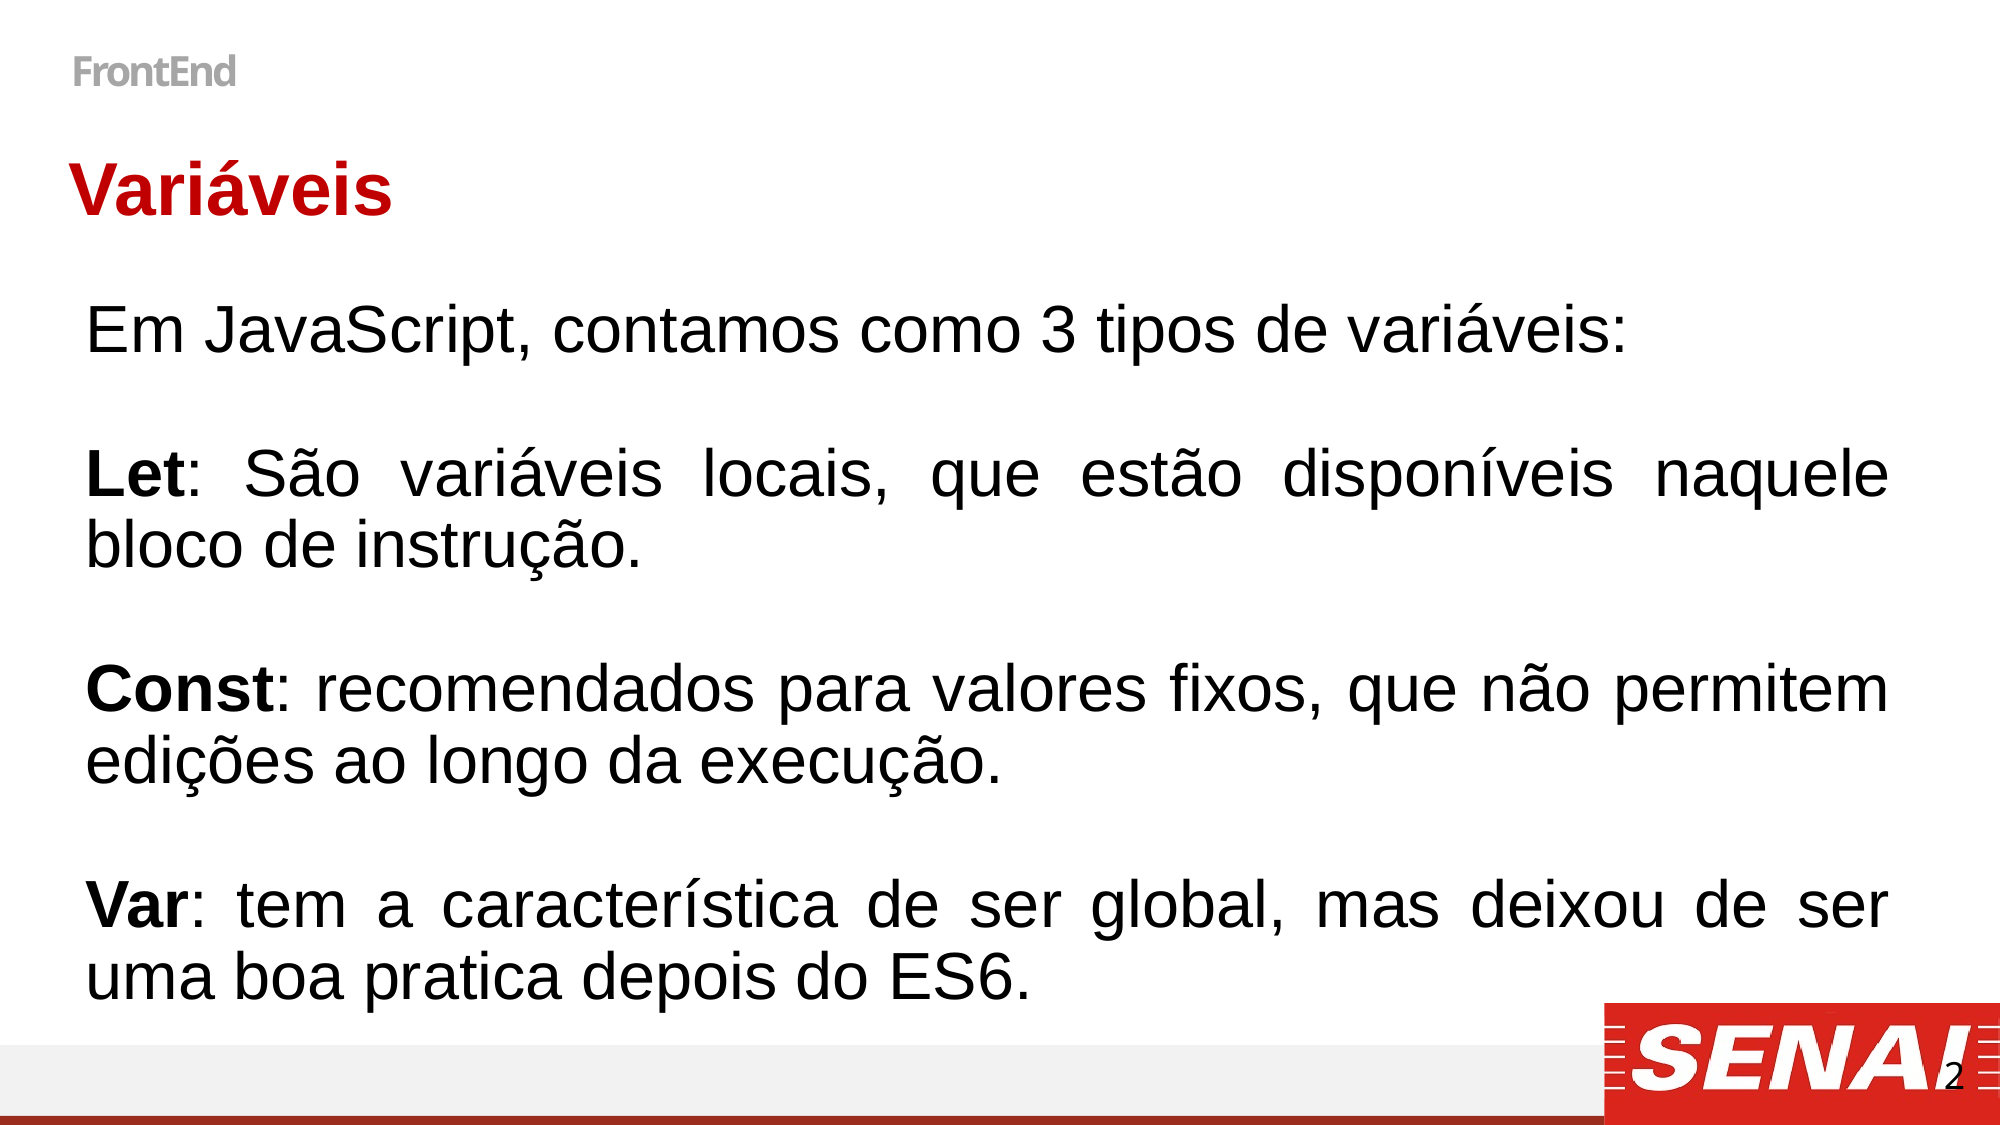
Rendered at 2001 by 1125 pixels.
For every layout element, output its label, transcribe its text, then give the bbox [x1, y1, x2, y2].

text_box Em JavaScript, contamos como 3 tipos de variáveis: Let: São variáveis locais, que estão disponíveis naquele bloco de instrução. Const: recomendados para valores fixos, que não permitem edições ao longo da execução. Var: tem a característica de ser global, mas deixou de ser uma boa pratica depois do ES6. [70, 543, 1908, 765]
title FrontEnd [70, 37, 1930, 109]
picture [1604, 1003, 2000, 1125]
slide_number 2 [1929, 1045, 2000, 1116]
text_box [70, 765, 1340, 1027]
text_box Variáveis [54, 132, 1056, 238]
text_box [70, 282, 1340, 543]
